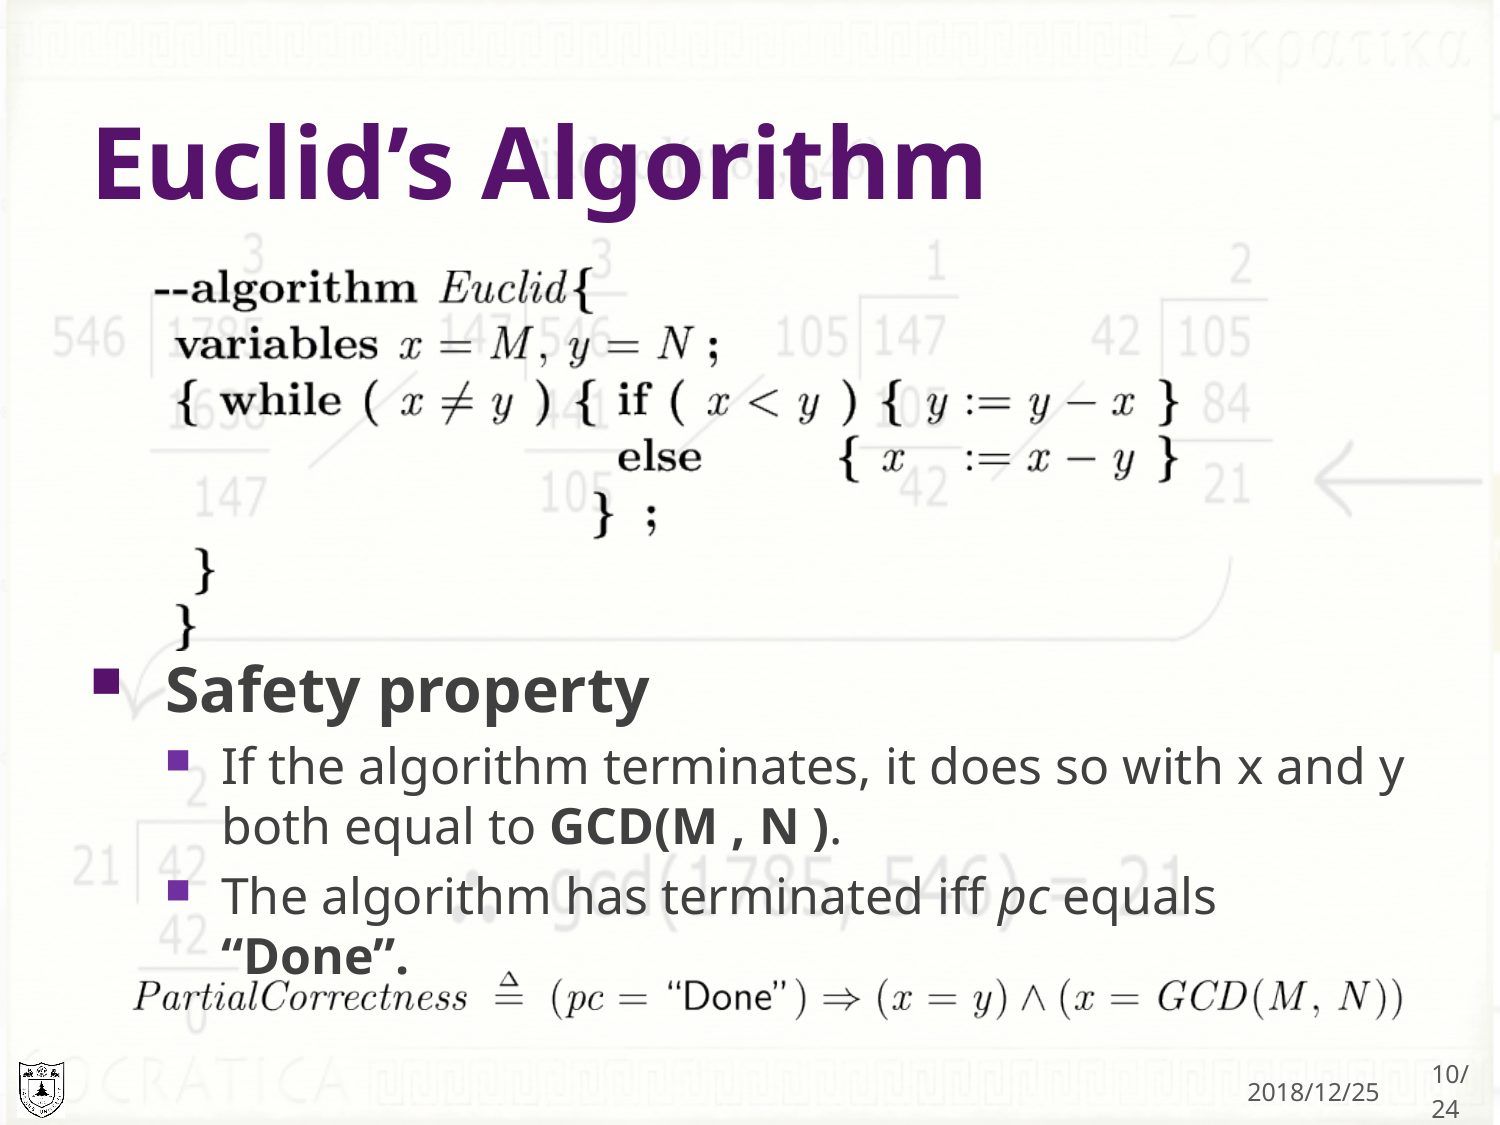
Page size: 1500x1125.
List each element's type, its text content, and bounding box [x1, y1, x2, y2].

picture [17, 1061, 65, 1118]
picture [154, 266, 1182, 652]
picture [132, 957, 1404, 1036]
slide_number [1045, 1061, 1388, 1121]
title Euclid’s Algorithm [75, 54, 1425, 228]
slide_number 10/24 [1426, 1061, 1495, 1121]
list Safety property If the algorithm terminates, it does so with x and y both equal to GCD(M , N ). The algorithm has terminated iff pc equals “Done”. [75, 292, 1425, 1035]
